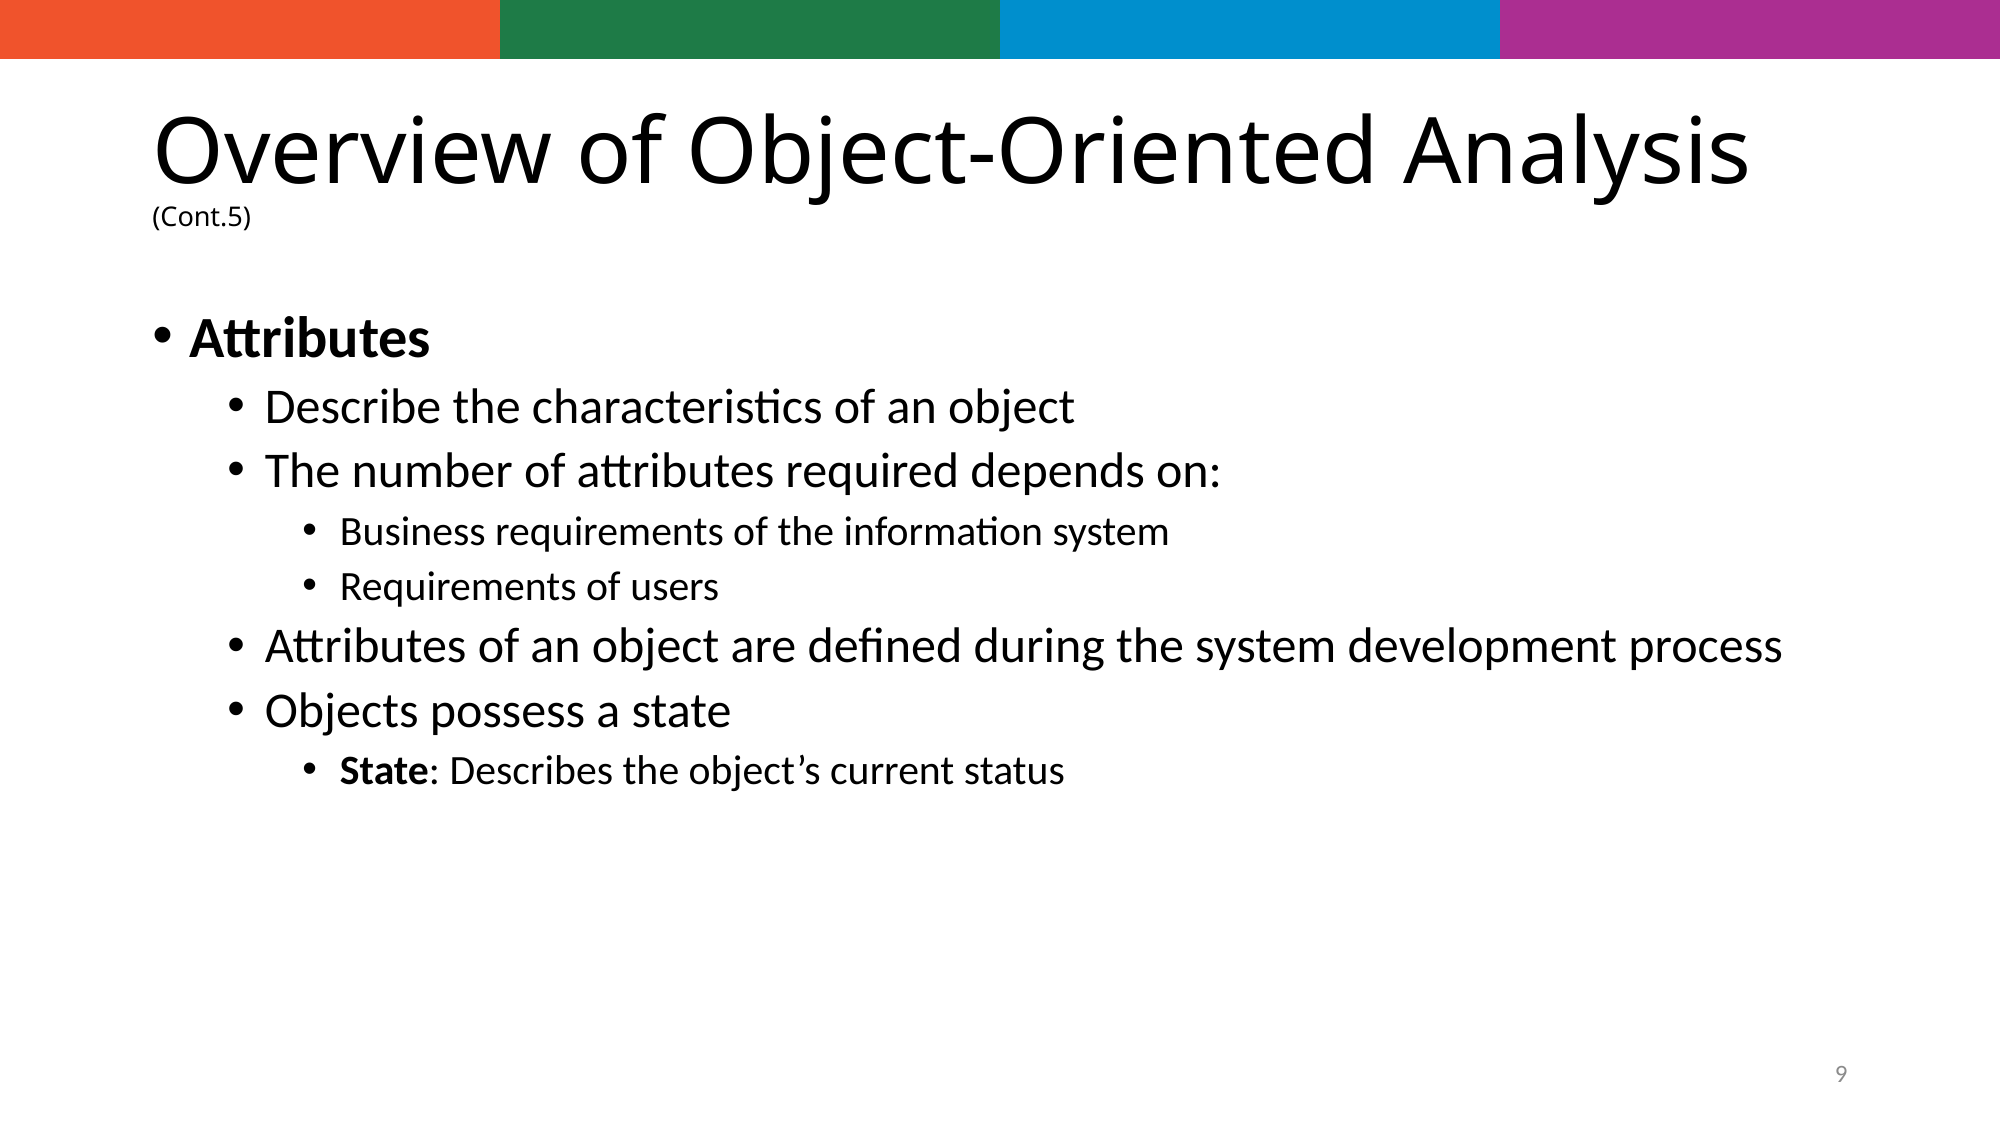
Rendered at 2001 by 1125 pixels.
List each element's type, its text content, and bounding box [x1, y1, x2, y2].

slide_number 9 [1412, 1042, 1863, 1103]
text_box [0, 0, 2000, 59]
list Attributes Describe the characteristics of an object The number of attributes required depends on: Business requirements of the information system Requirements of users Attributes of an object are defined during the system development process Objects possess a state State: Describes the object’s current status [137, 299, 1863, 1014]
title Overview of Object-Oriented Analysis (Cont.5) [137, 59, 1863, 278]
